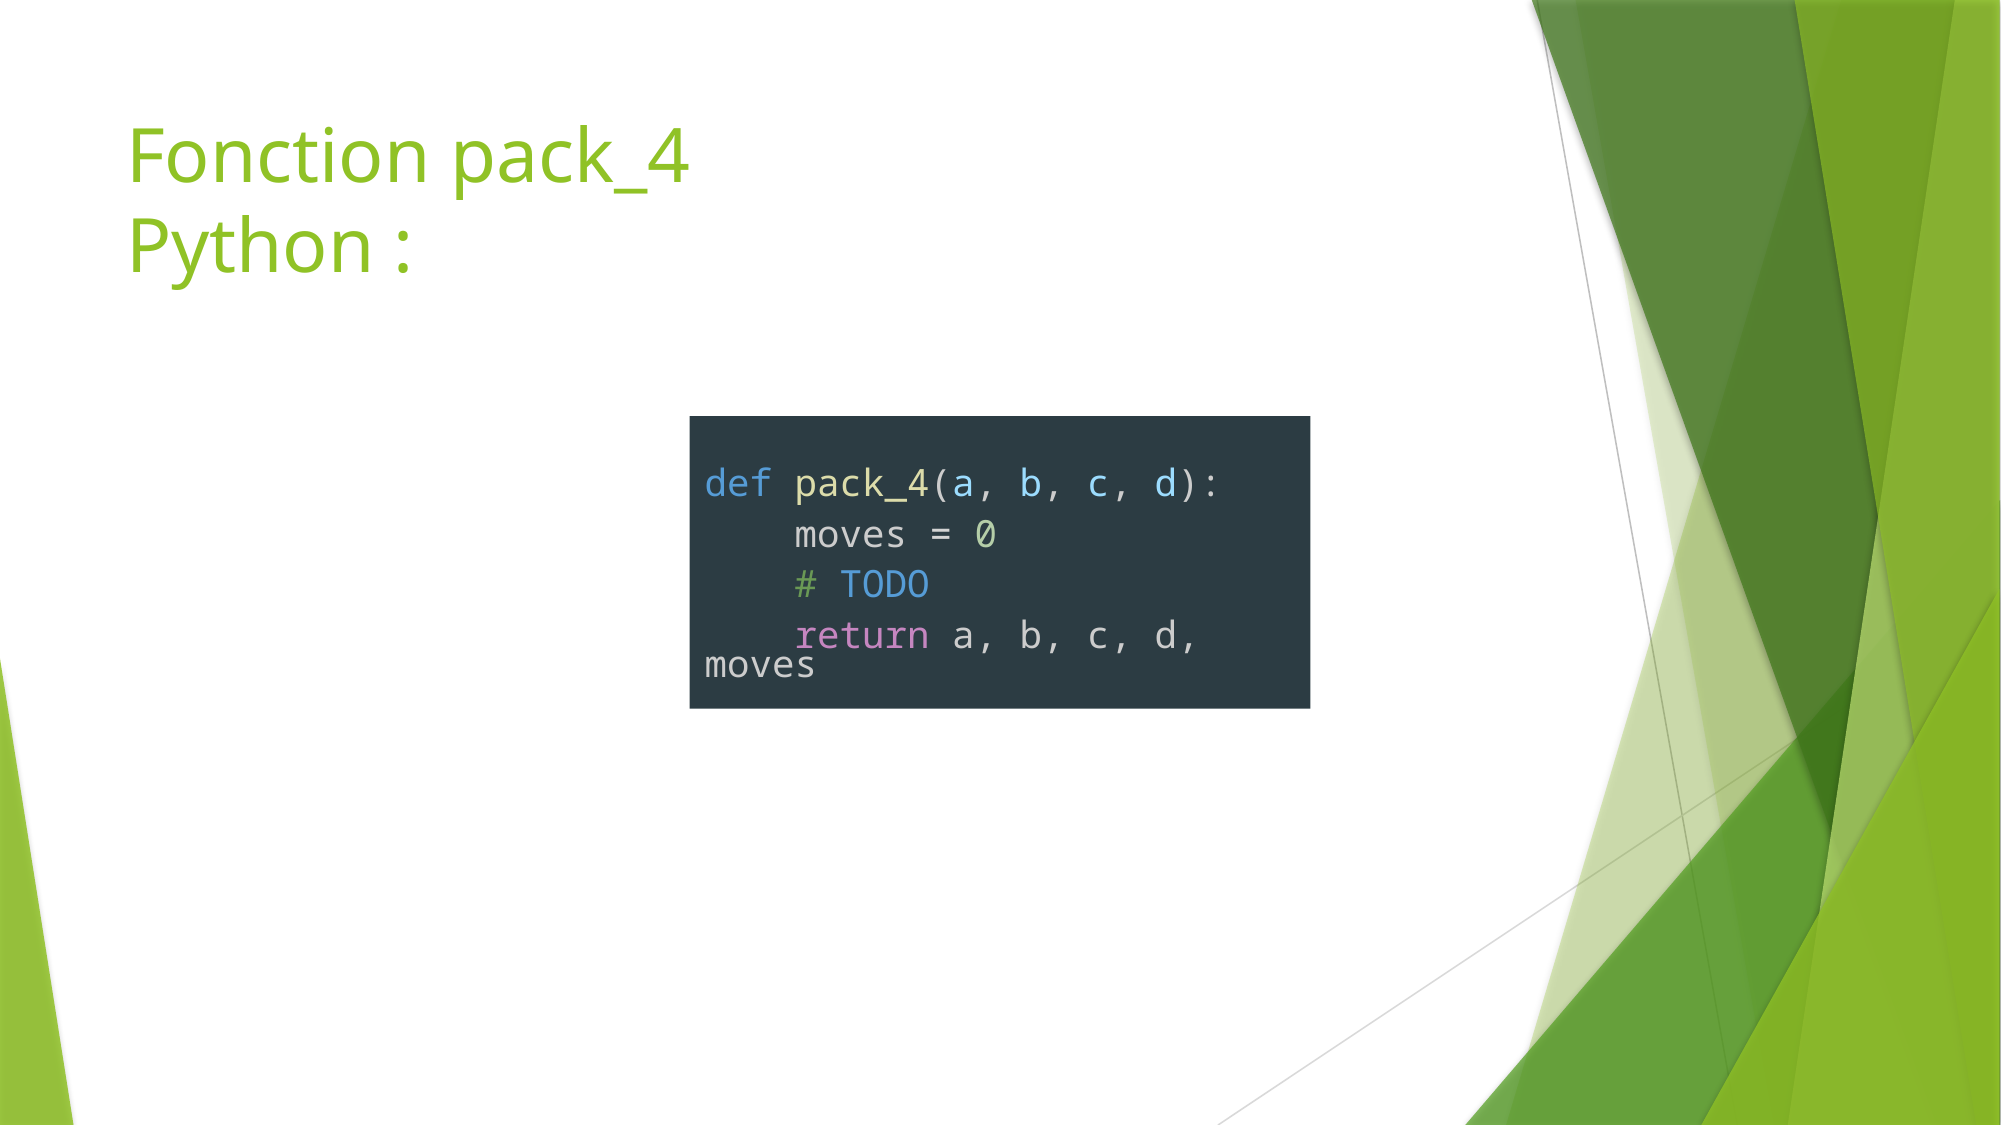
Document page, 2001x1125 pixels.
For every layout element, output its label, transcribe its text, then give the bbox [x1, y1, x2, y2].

title Fonction pack_4 Python : [111, 99, 1522, 317]
list def pack_4(a, b, c, d): moves = 0 # TODO return a, b, c, d, moves [689, 416, 1311, 709]
